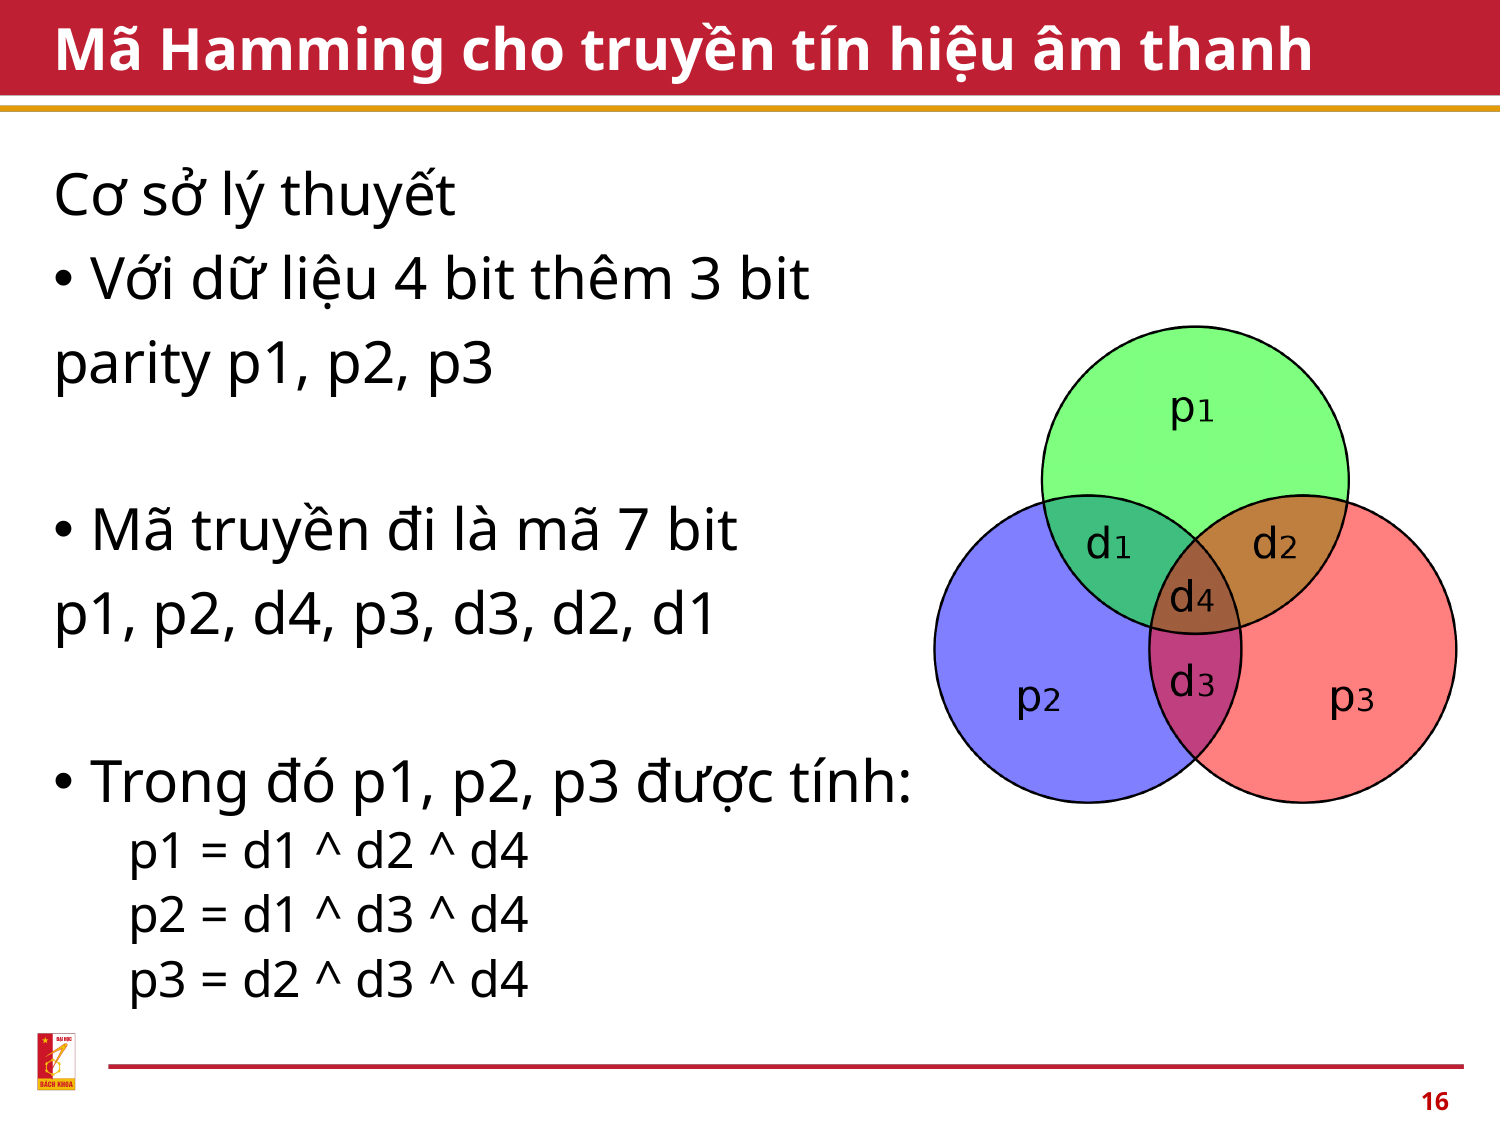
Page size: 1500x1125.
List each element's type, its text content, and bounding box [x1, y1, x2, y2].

picture [0, 0, 1500, 1125]
slide_number 16 [1126, 1078, 1464, 1125]
list Cơ sở lý thuyết Với dữ liệu 4 bit thêm 3 bit parity p1, p2, p3 Mã truyền đi là mã 7 bit p1, p2, d4, p3, d3, d2, d1 Trong đó p1, p2, p3 được tính: p1 = d1 ^ d2 ^ d4 p2 = d1 ^ d3 ^ d4 p3 = d2 ^ d3 ^ d4 [38, 157, 1462, 1000]
title Mã Hamming cho truyền tín hiệu âm thanh [38, 12, 1462, 87]
